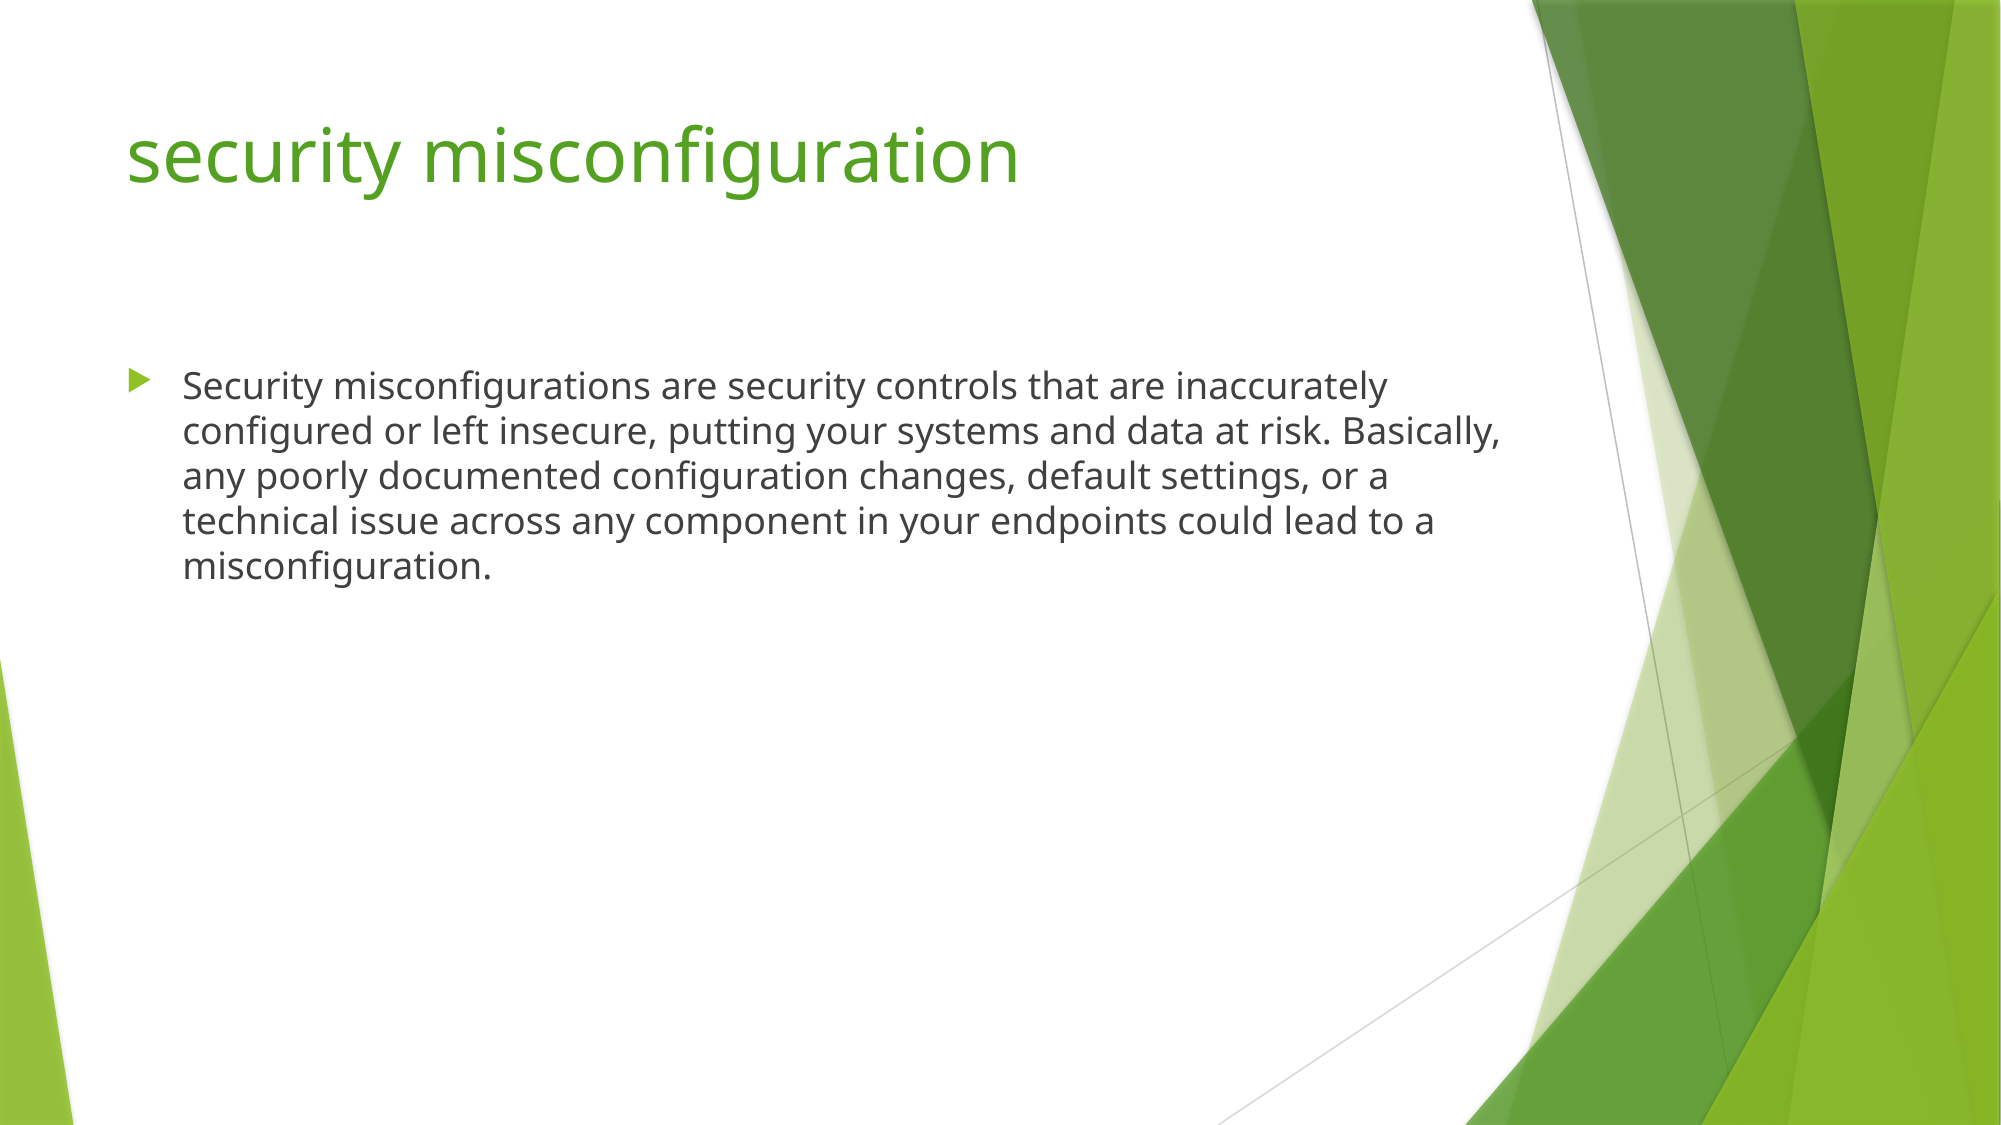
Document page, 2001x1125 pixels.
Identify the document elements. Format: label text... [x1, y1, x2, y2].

title security misconfiguration [111, 99, 1522, 317]
list Security misconfigurations are security controls that are inaccurately configured or left insecure, putting your systems and data at risk. Basically, any poorly documented configuration changes, default settings, or a technical issue across any component in your endpoints could lead to a misconfiguration. [111, 354, 1522, 992]
